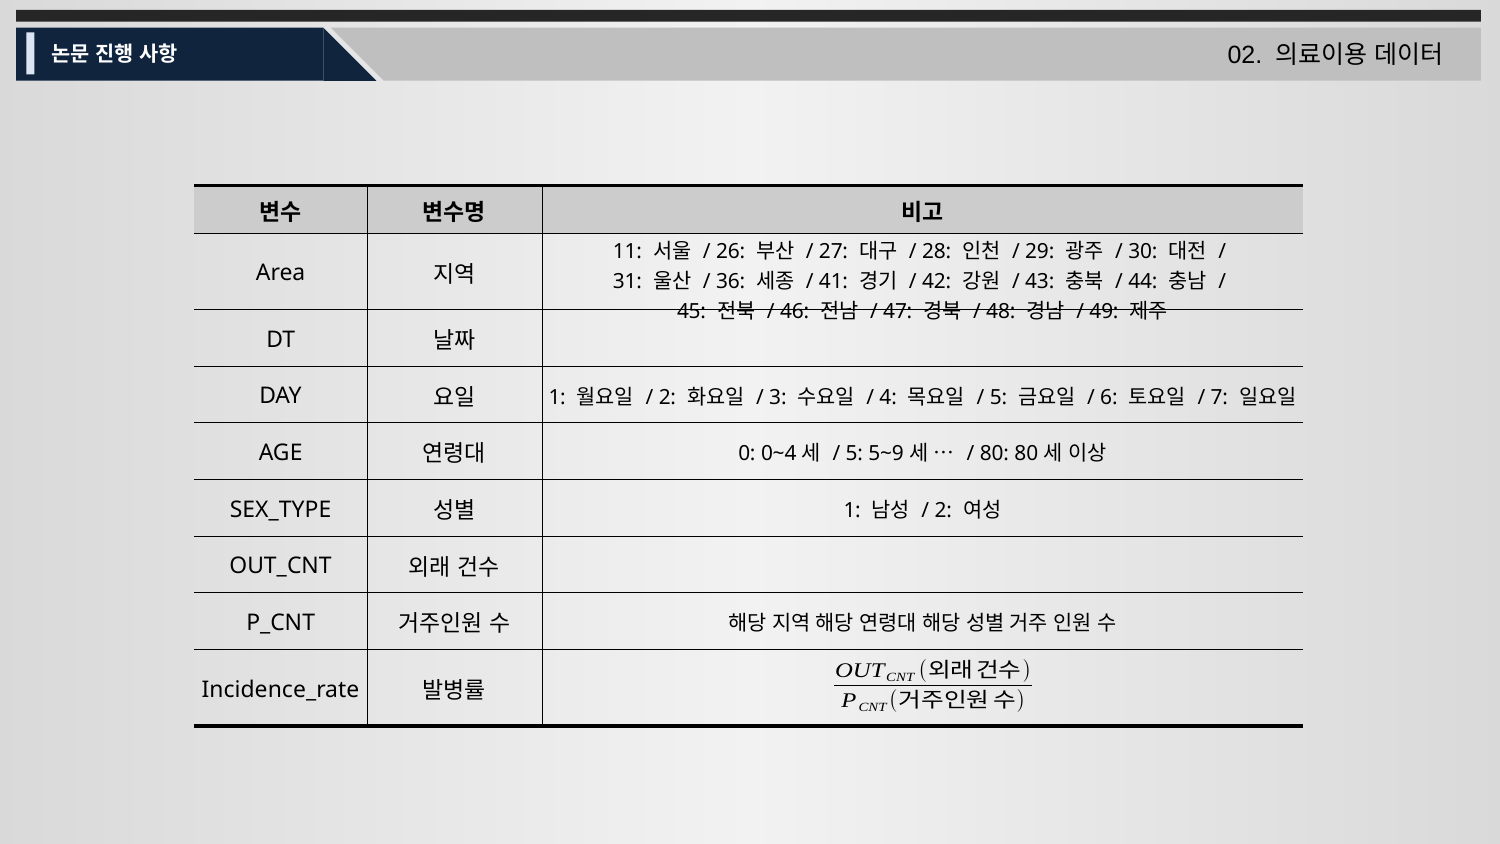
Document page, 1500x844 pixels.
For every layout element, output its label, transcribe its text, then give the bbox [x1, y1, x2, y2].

table_cell 연령대 [368, 423, 542, 479]
table_cell Incidence_rate [194, 650, 367, 724]
table_cell 요일 [368, 367, 542, 422]
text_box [330, 27, 1482, 81]
table_cell 11: 서울 / 26: 부산 / 27: 대구 / 28: 인천 / 29: 광주 / 30: 대전 / 31: 울산 / 36: 세종 / 41: 경기 / 42: 강원 / 43: 충북 / 44: 충남 / 45: 전북 / 46: 전남 / 47: 경북 / 48: 경남 / 49: 제주 [543, 234, 1303, 309]
table_cell 날짜 [368, 310, 542, 366]
text_box [14, 8, 1483, 24]
text_box 논문 진행 사항 [36, 33, 207, 73]
table_cell Area [194, 234, 367, 309]
table_cell 해당 지역 해당 연령대 해당 성별 거주 인원 수 [543, 593, 1303, 649]
text_box [14, 26, 321, 83]
table_cell DT [194, 310, 367, 366]
table_cell 지역 [368, 234, 542, 309]
table_cell 외래 건수 [368, 537, 542, 592]
table_cell 거주인원 수 [368, 593, 542, 649]
table_header 비고 [543, 187, 1303, 233]
table_cell [543, 310, 1303, 366]
table_cell OUT_CNT [194, 537, 367, 592]
table_cell AGE [194, 423, 367, 479]
table_cell P_CNT [194, 593, 367, 649]
text_box [321, 25, 328, 83]
table_cell 발병률 [368, 650, 542, 724]
table_cell [543, 537, 1303, 592]
table_cell DAY [194, 367, 367, 422]
table_cell 1: 월요일 / 2: 화요일 / 3: 수요일 / 4: 목요일 / 5: 금요일 / 6: 토요일 / 7: 일요일 [543, 367, 1303, 422]
table_cell SEX_TYPE [194, 480, 367, 536]
table_header 변수 [194, 187, 367, 233]
table_cell 성별 [368, 480, 542, 536]
table_cell [543, 650, 1303, 724]
table_header 변수명 [368, 187, 542, 233]
text_box [24, 30, 37, 76]
table_cell 0: 0~4세 / 5: 5~9세 … / 80: 80세 이상 [543, 423, 1303, 479]
table_cell 1: 남성 / 2: 여성 [543, 480, 1303, 536]
